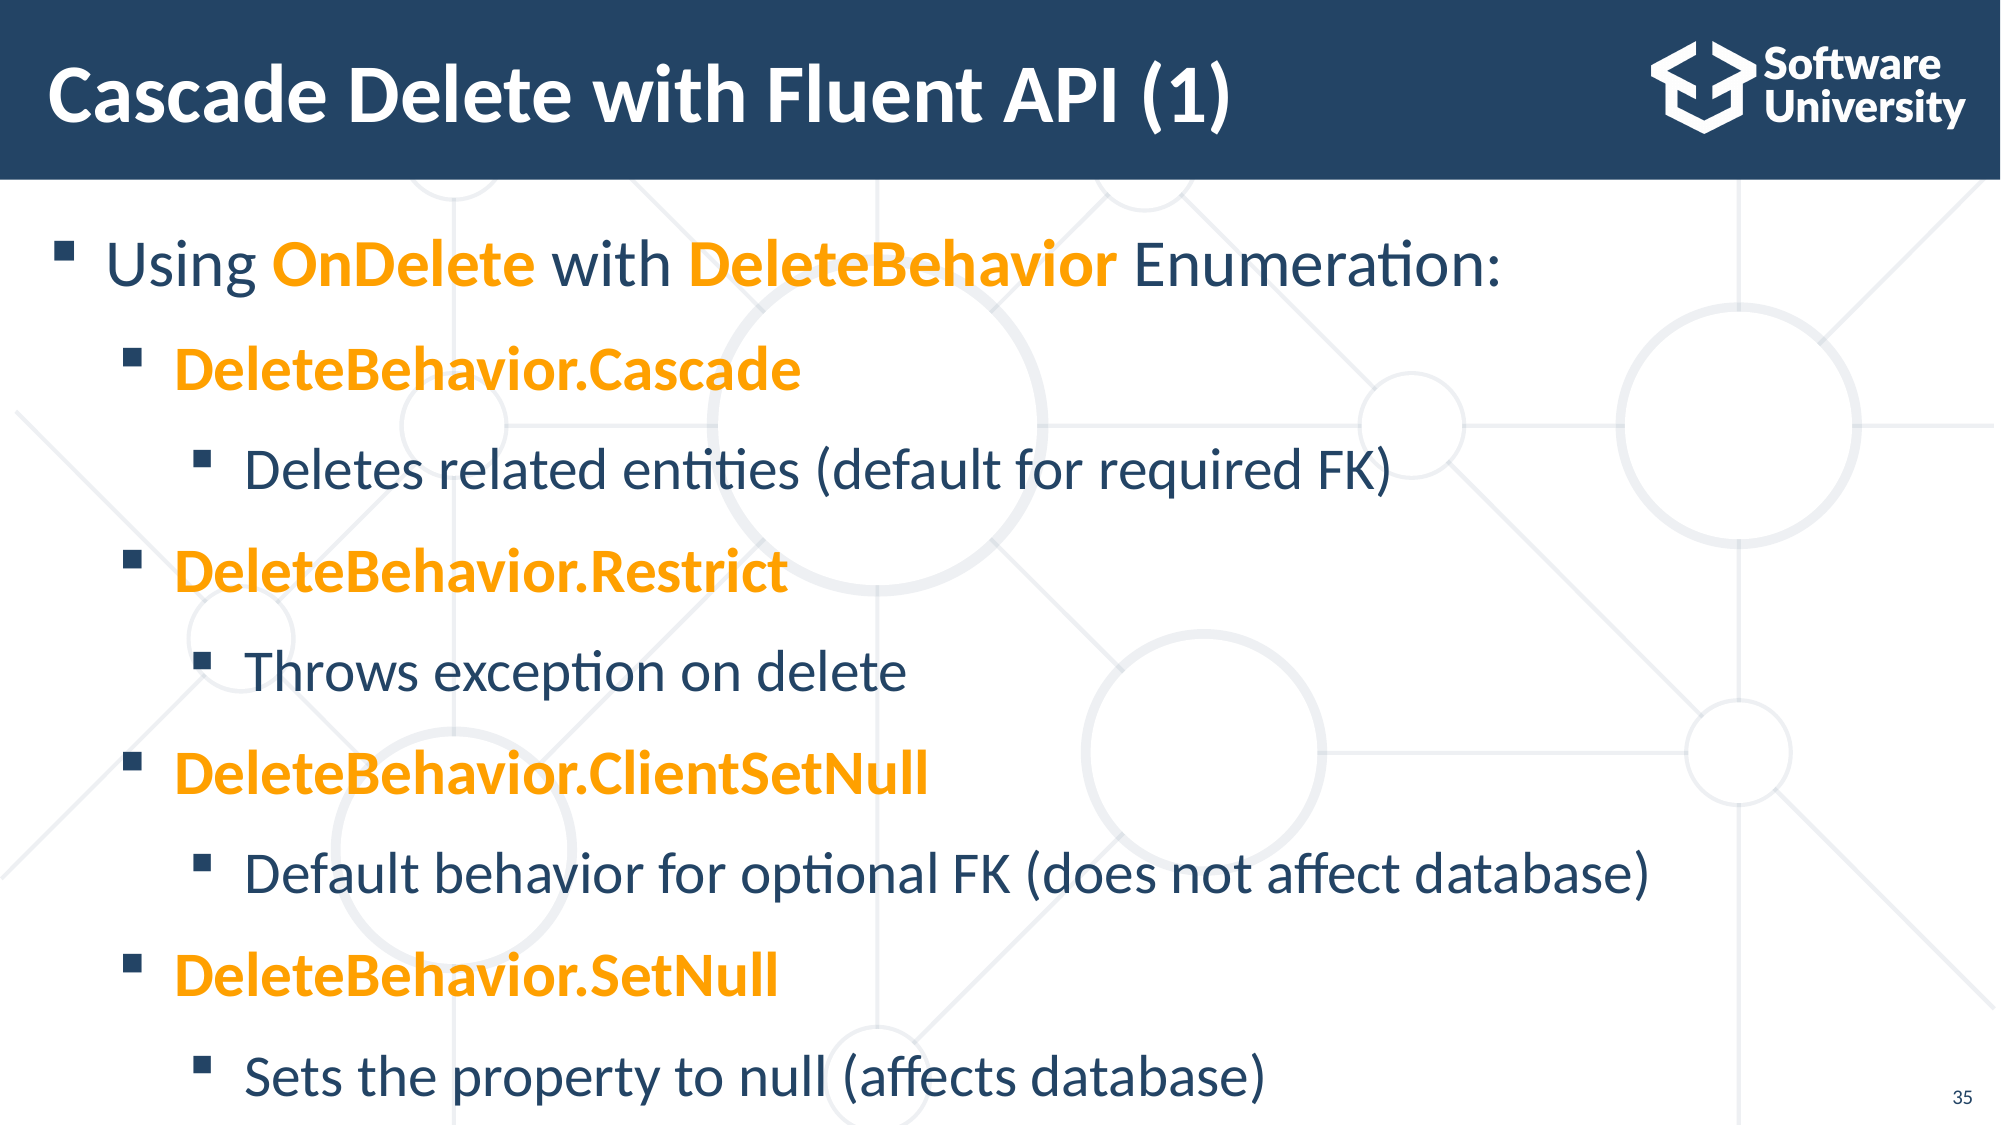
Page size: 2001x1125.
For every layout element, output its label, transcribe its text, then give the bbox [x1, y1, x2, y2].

picture [1651, 41, 1966, 134]
title Cascade Delete with Fluent API (1) [31, 16, 1625, 162]
slide_number 35 [1927, 1067, 1989, 1117]
list Using OnDelete with DeleteBehavior Enumeration: DeleteBehavior.Cascade Deletes related entities (default for required FK) DeleteBehavior.Restrict Throws exception on delete DeleteBehavior.ClientSetNull Default behavior for optional FK (does not affect database) DeleteBehavior.SetNull Sets the property to null (affects database) [31, 209, 1970, 1117]
